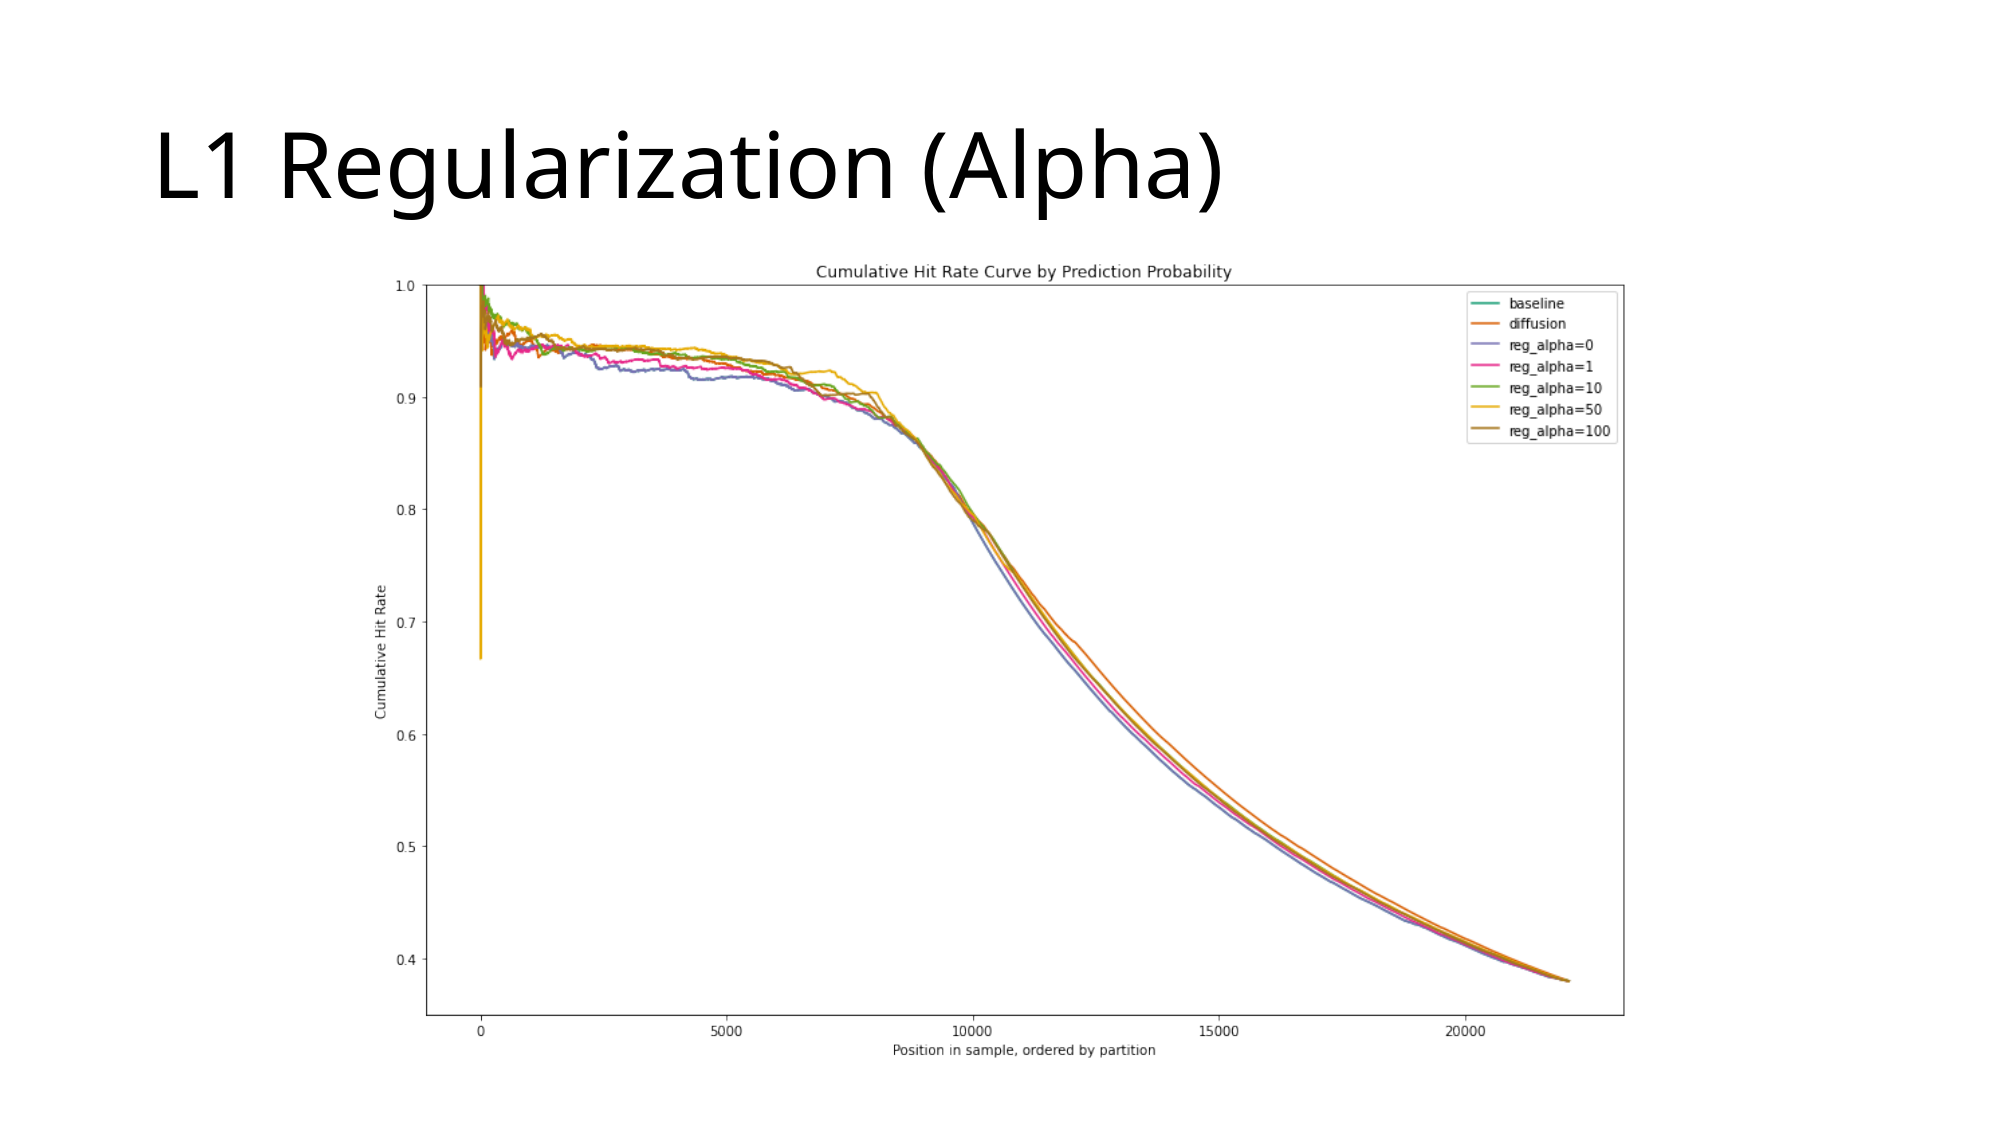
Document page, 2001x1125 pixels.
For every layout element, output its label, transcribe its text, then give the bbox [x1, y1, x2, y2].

title L1 Regularization (Alpha) [137, 59, 1863, 278]
picture [367, 255, 1633, 1066]
